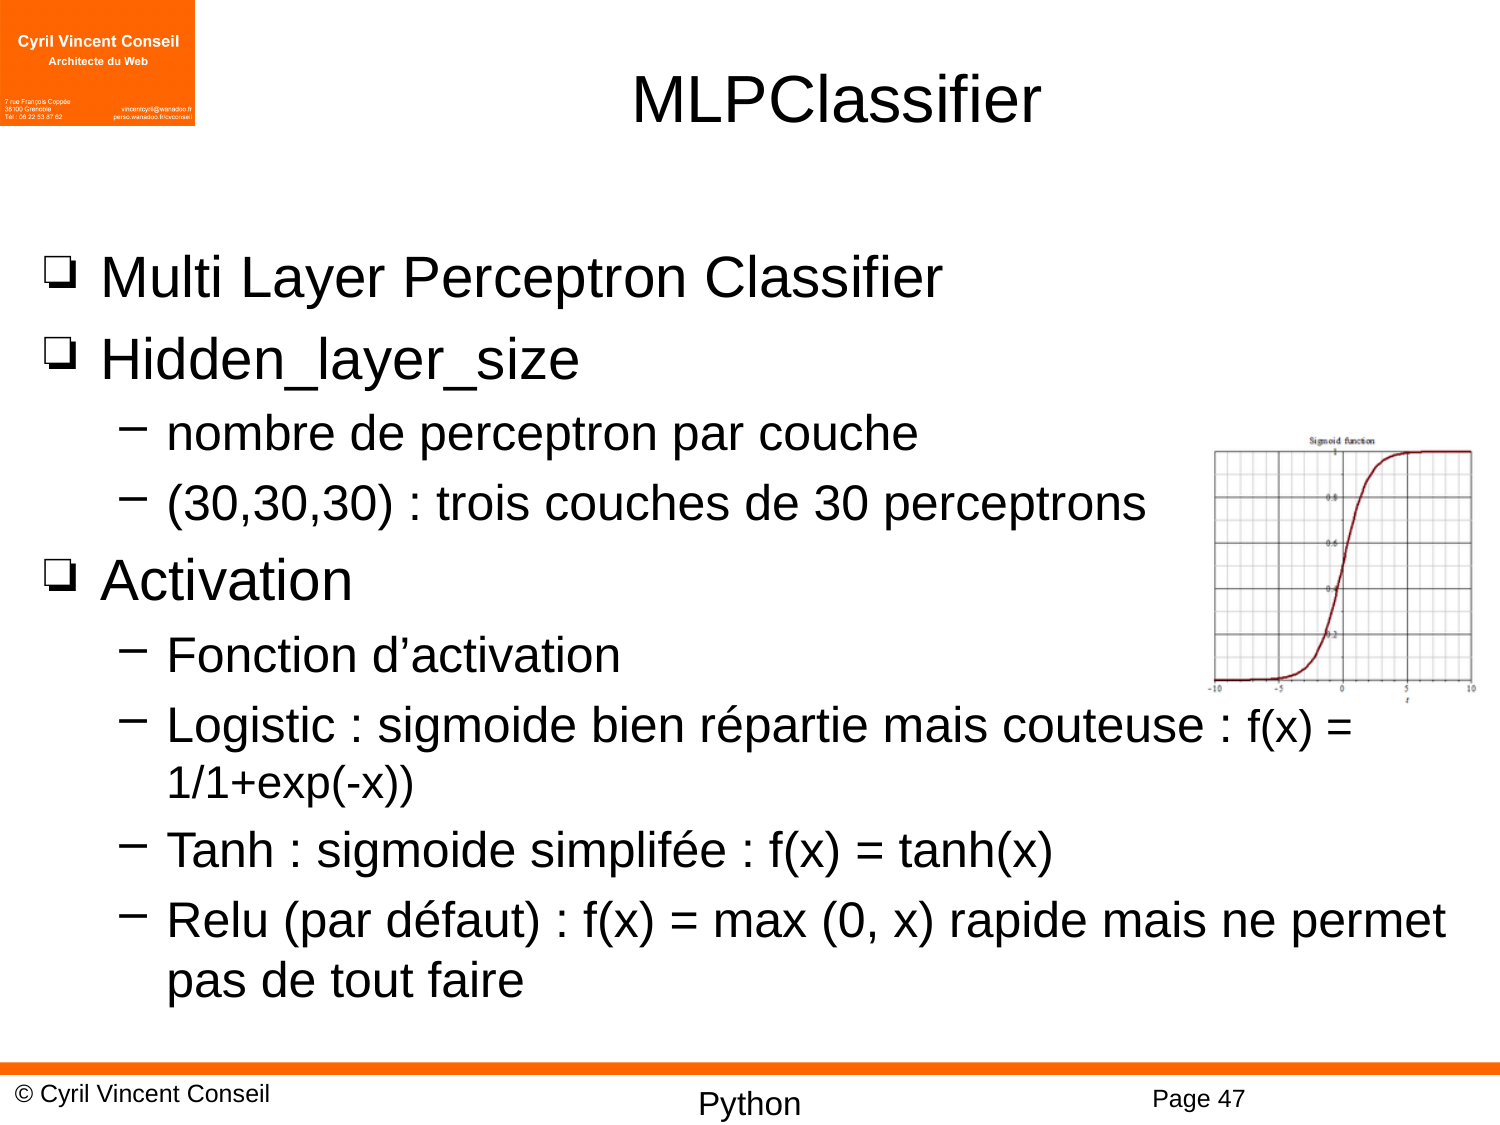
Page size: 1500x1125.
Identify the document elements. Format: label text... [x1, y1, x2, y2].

list Multi Layer Perceptron Classifier Hidden_layer_size nombre de perceptron par couche (30,30,30) : trois couches de 30 perceptrons Activation Fonction d’activation Logistic : sigmoide bien répartie mais couteuse : f(x) = 1/1+exp(-x)) Tanh : sigmoide simplifée : f(x) = tanh(x) Relu (par défaut) : f(x) = max (0, x) rapide mais ne permet pas de tout faire [29, 231, 1468, 1059]
picture [1203, 432, 1480, 709]
picture [0, 0, 195, 126]
title MLPClassifier [194, 2, 1480, 190]
